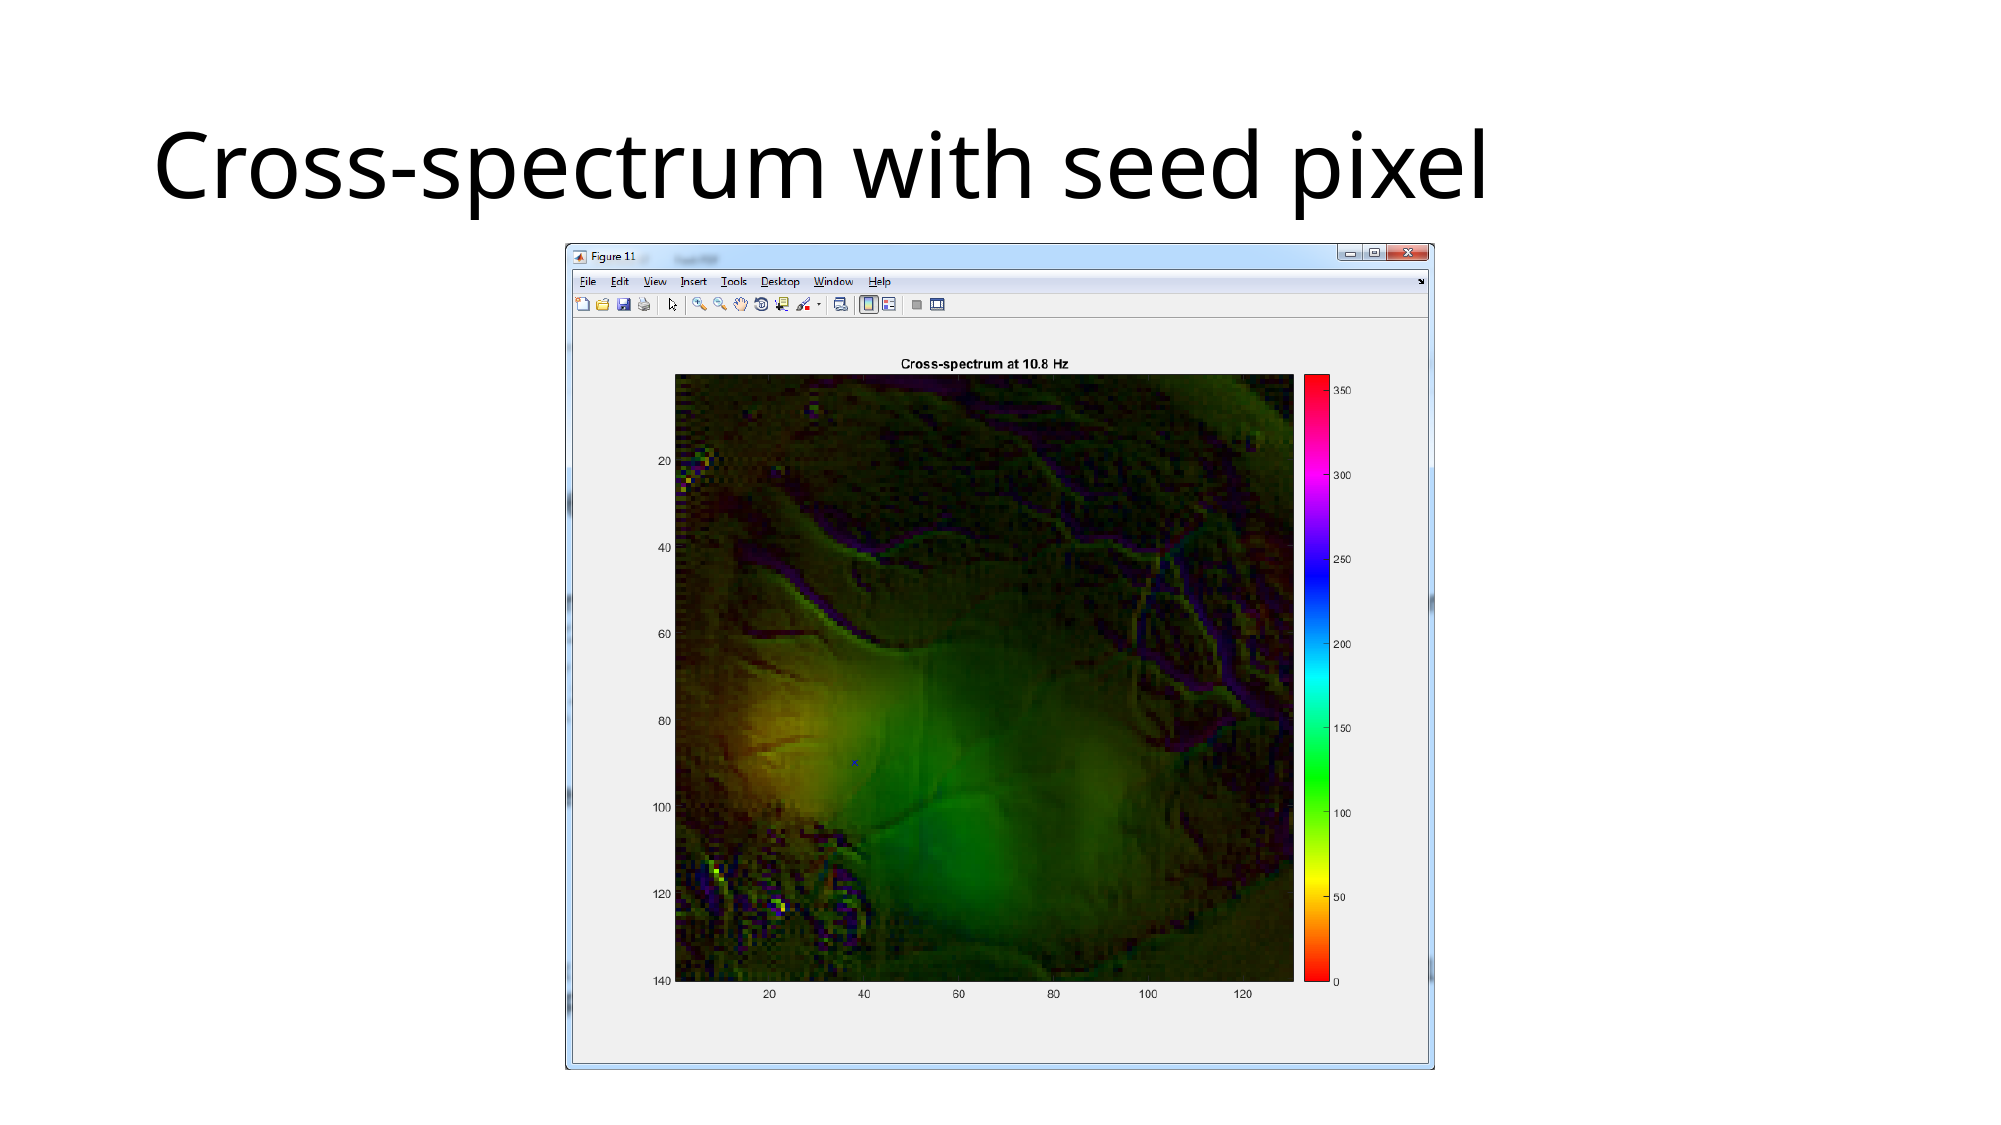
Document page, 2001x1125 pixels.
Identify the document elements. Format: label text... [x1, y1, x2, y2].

title Cross-spectrum with seed pixel [137, 59, 1863, 278]
picture [565, 243, 1435, 1070]
